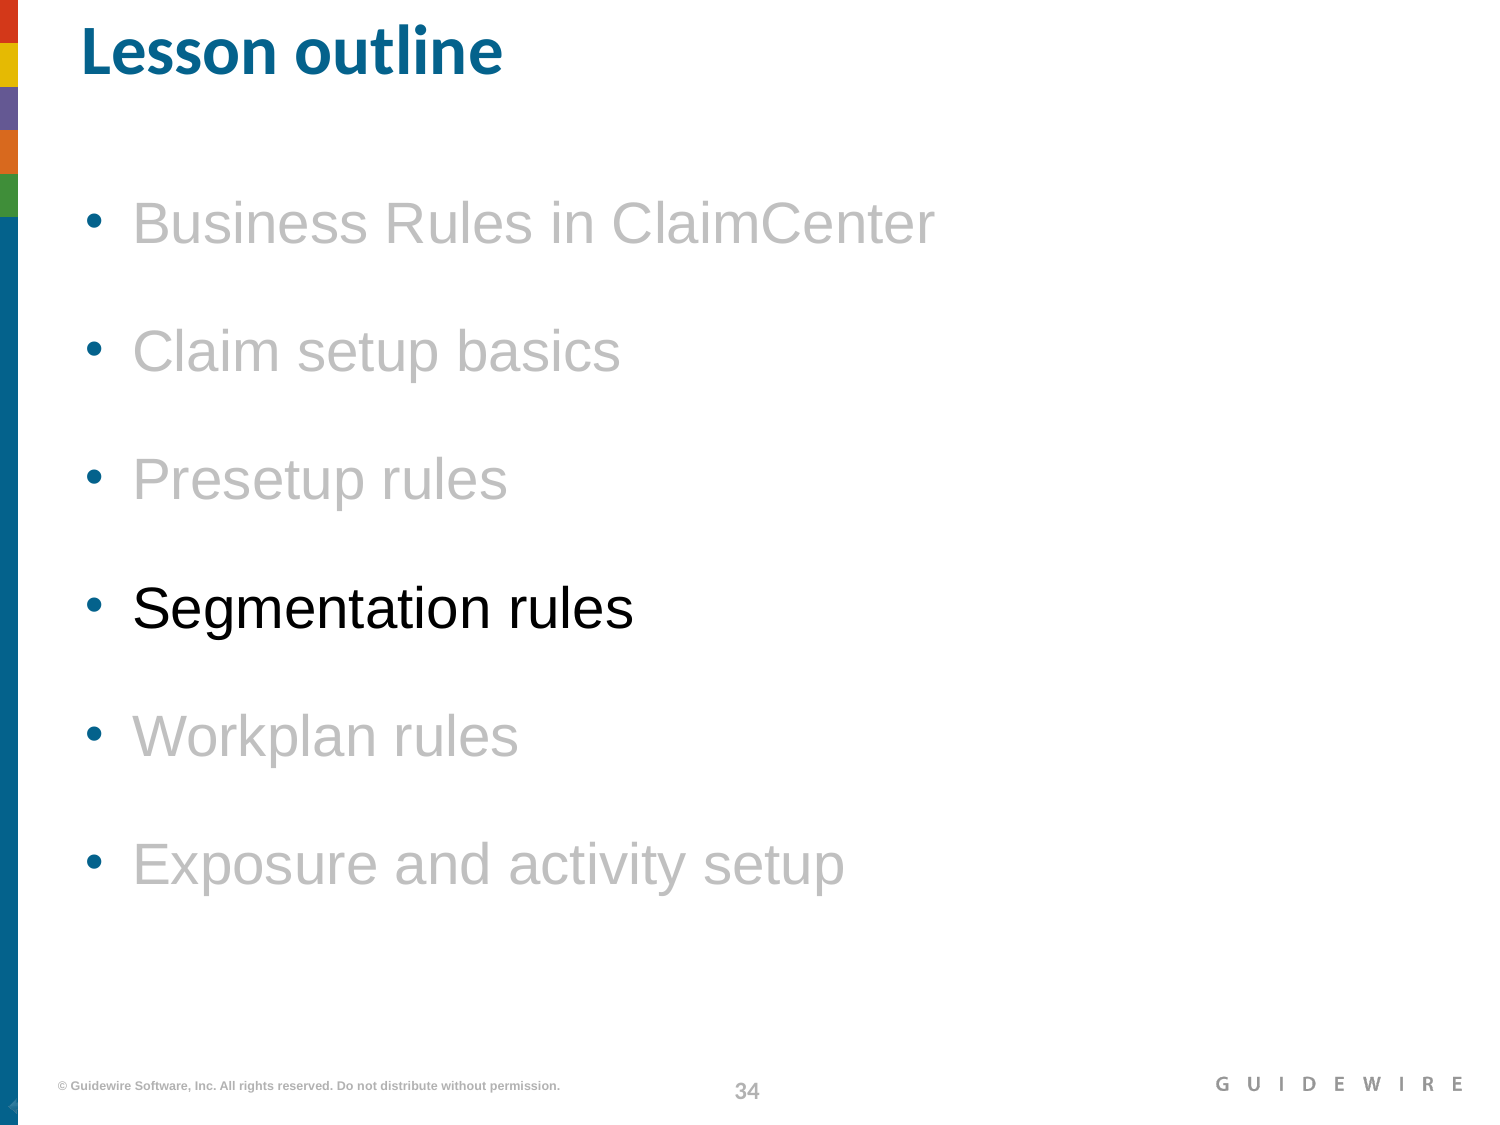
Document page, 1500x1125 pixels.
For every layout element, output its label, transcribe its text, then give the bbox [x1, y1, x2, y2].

picture [10, 1101, 18, 1111]
title Lesson outline [81, 19, 1446, 142]
list Business Rules in ClaimCenter Claim setup basics Presetup rules Segmentation rules Workplan rules Exposure and activity setup [85, 149, 1450, 1050]
picture [0, 0, 18, 216]
picture [1215, 1073, 1480, 1096]
